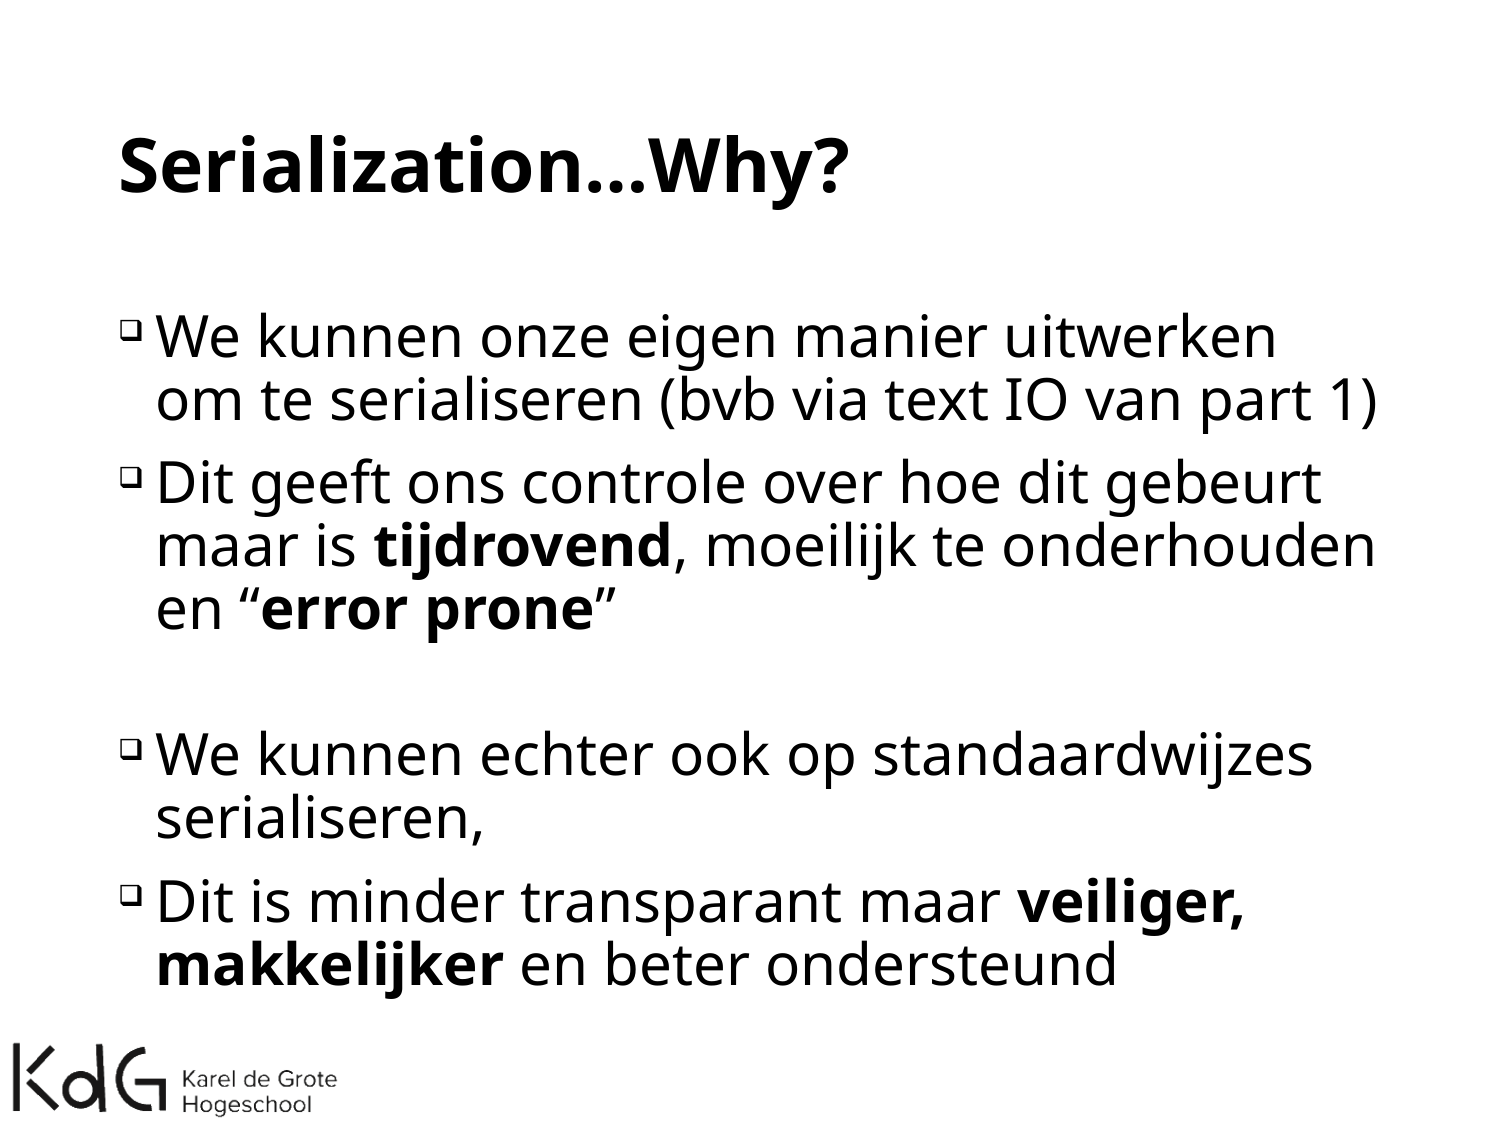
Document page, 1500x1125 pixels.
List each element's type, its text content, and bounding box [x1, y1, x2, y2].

picture [0, 997, 383, 1125]
list We kunnen onze eigen manier uitwerken om te serialiseren (bvb via text IO van part 1) Dit geeft ons controle over hoe dit gebeurt maar is tijdrovend, moeilijk te onderhouden en “error prone” We kunnen echter ook op standaardwijzes serialiseren, Dit is minder transparant maar veiliger, makkelijker en beter ondersteund [103, 299, 1397, 1014]
title Serialization…Why? [103, 59, 1397, 278]
